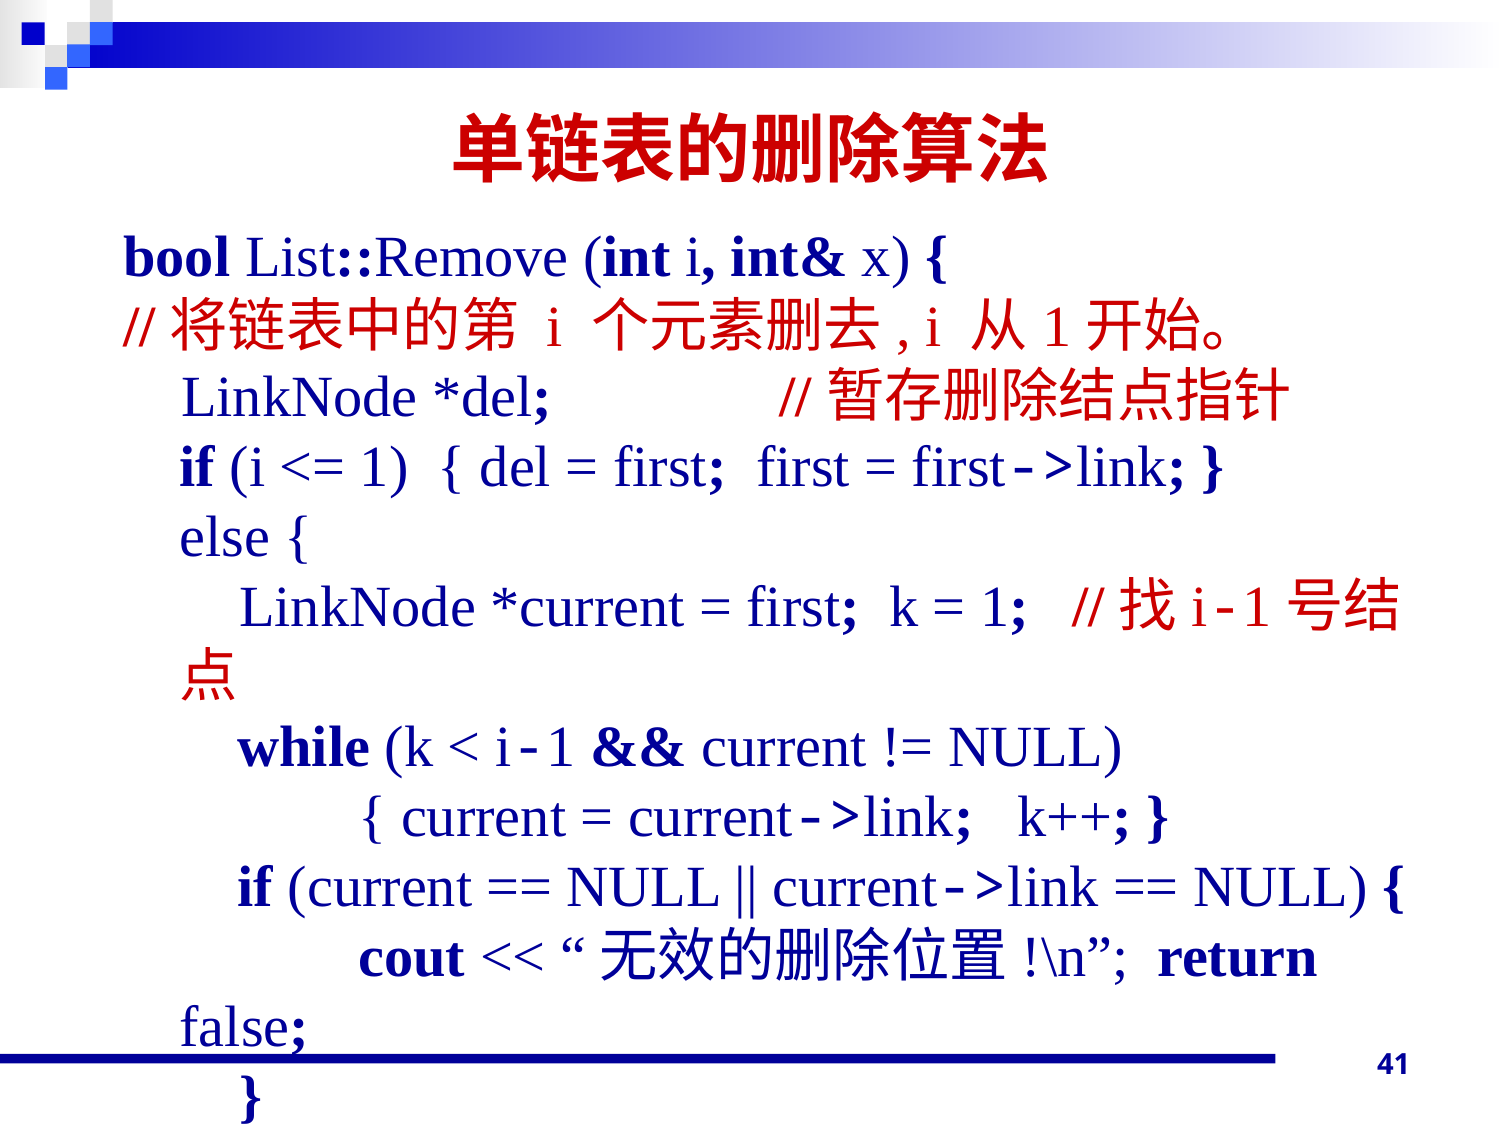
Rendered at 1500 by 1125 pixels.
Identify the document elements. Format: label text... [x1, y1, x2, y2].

title 单链表的删除算法 [75, 75, 1425, 219]
slide_number 41 [1074, 1025, 1425, 1093]
list bool List::Remove (int i, int& x) { //将链表中的第 i 个元素删去, i 从1开始。 LinkNode *del; //暂存删除结点指针 if (i <= 1) { del = first; first = first->link; } else { LinkNode *current = first; k = 1; //找i-1号结点 while (k < i-1 && current != NULL) { current = current->link; k++; } if (current == NULL || current->link == NULL) { cout << “无效的删除位置!\n”; return false; } [108, 210, 1459, 1025]
